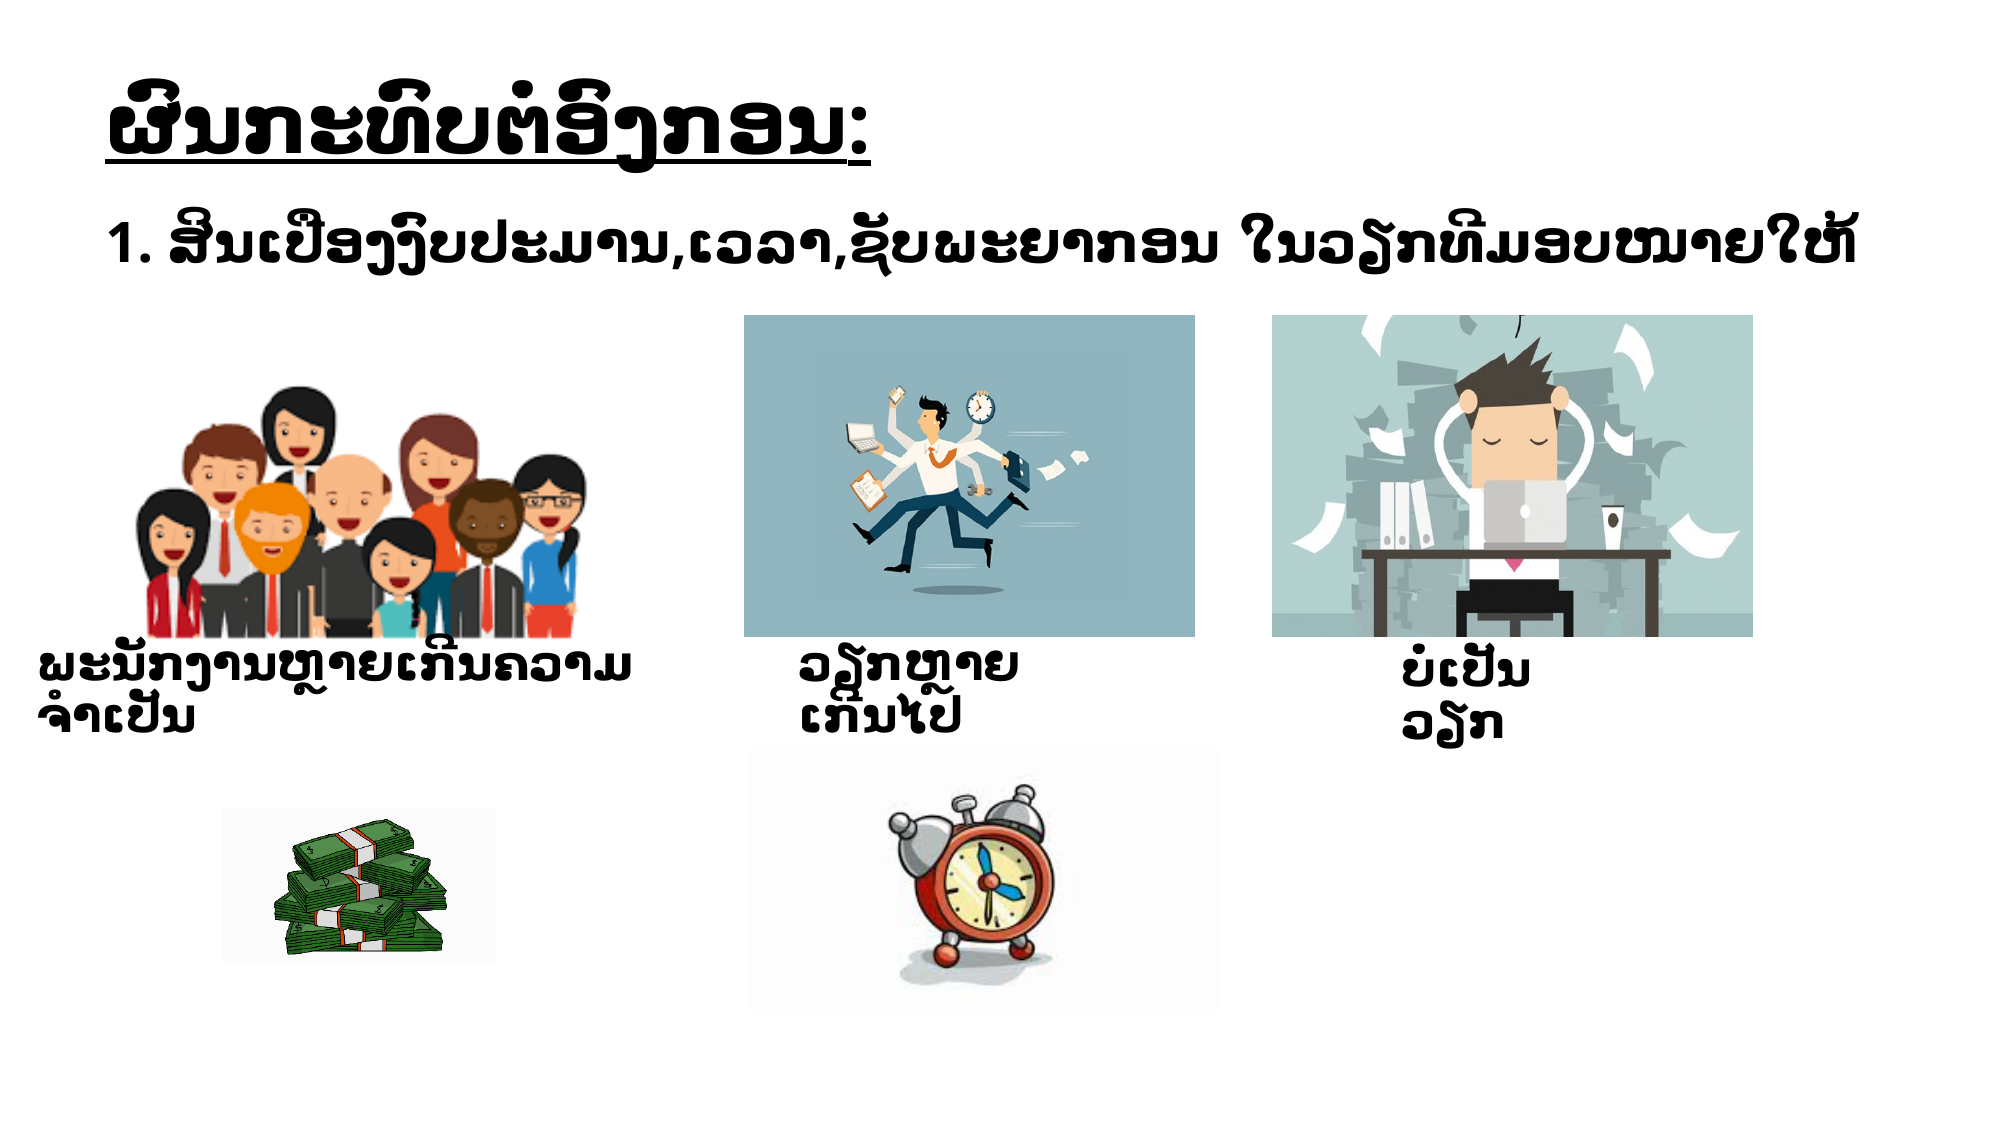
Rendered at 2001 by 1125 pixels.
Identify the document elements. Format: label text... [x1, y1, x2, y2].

text_box ບໍ່ເປັນວຽກ [1386, 637, 1639, 757]
picture [1272, 315, 1753, 637]
picture [223, 808, 496, 961]
picture [117, 335, 609, 691]
picture [744, 315, 1195, 637]
picture [750, 750, 1218, 1014]
text_box 1. ສິນເປືອງງົບປະມານ,ເວລາ,ຊັບພະຍາກອນ ໃນວຽກທີມອບໜາຍໃຫ້ [90, 163, 1910, 282]
text_box ຜົນກະທົບຕໍ່ອົງກອນ: [90, 8, 1591, 180]
text_box ວຽກຫຼາຍເກີນໄປ [783, 637, 1155, 750]
text_box ພະນັກງານຫຼາຍເກີນຄວາມຈຳເປັນ [21, 630, 706, 751]
